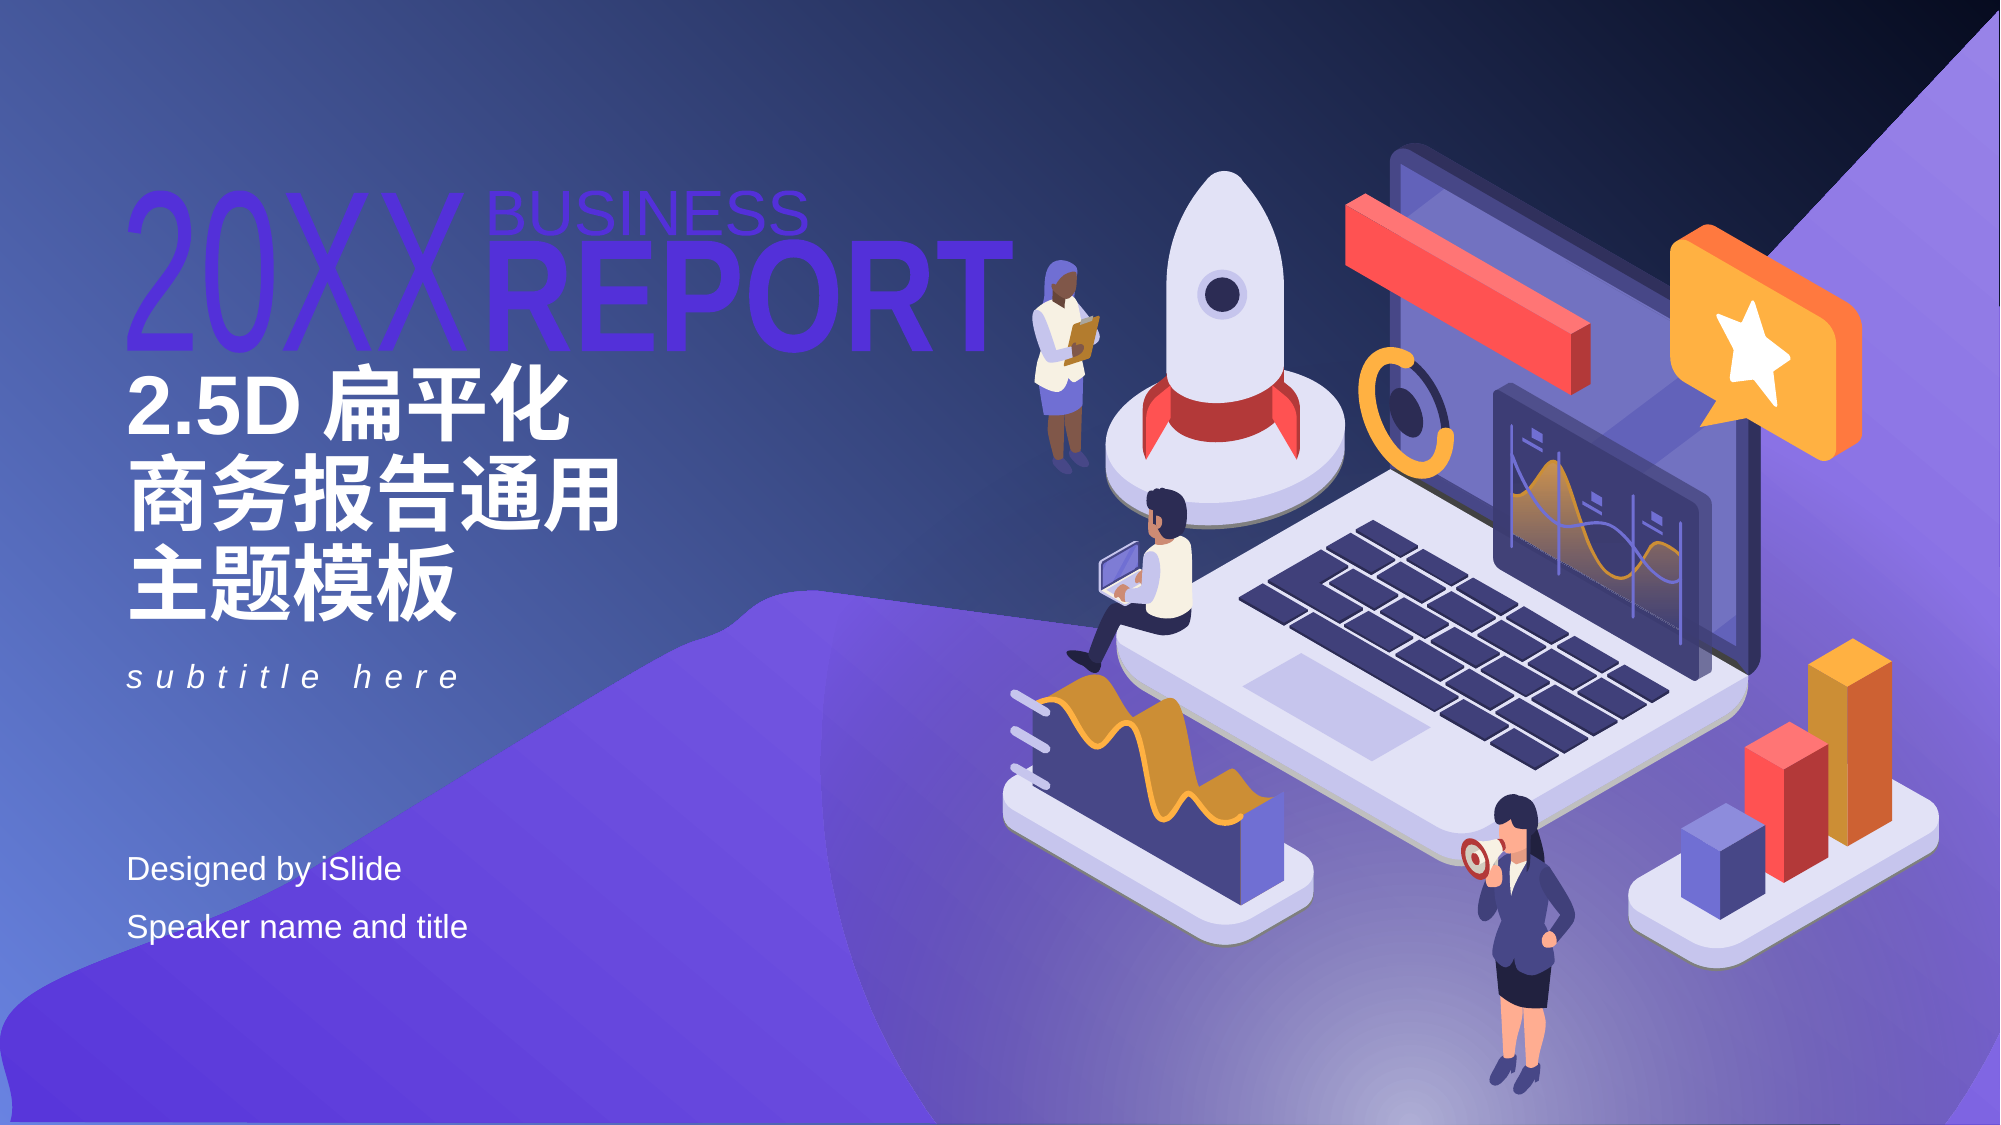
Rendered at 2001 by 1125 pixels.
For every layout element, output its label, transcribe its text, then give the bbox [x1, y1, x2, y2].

title 2.5D扁平化 商务报告通用 主题模板 [111, 294, 848, 640]
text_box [127, 190, 1013, 353]
list Designed by iSlide [111, 845, 718, 895]
list Speaker name and title [111, 903, 718, 953]
subtitle subtitle here [111, 652, 864, 720]
